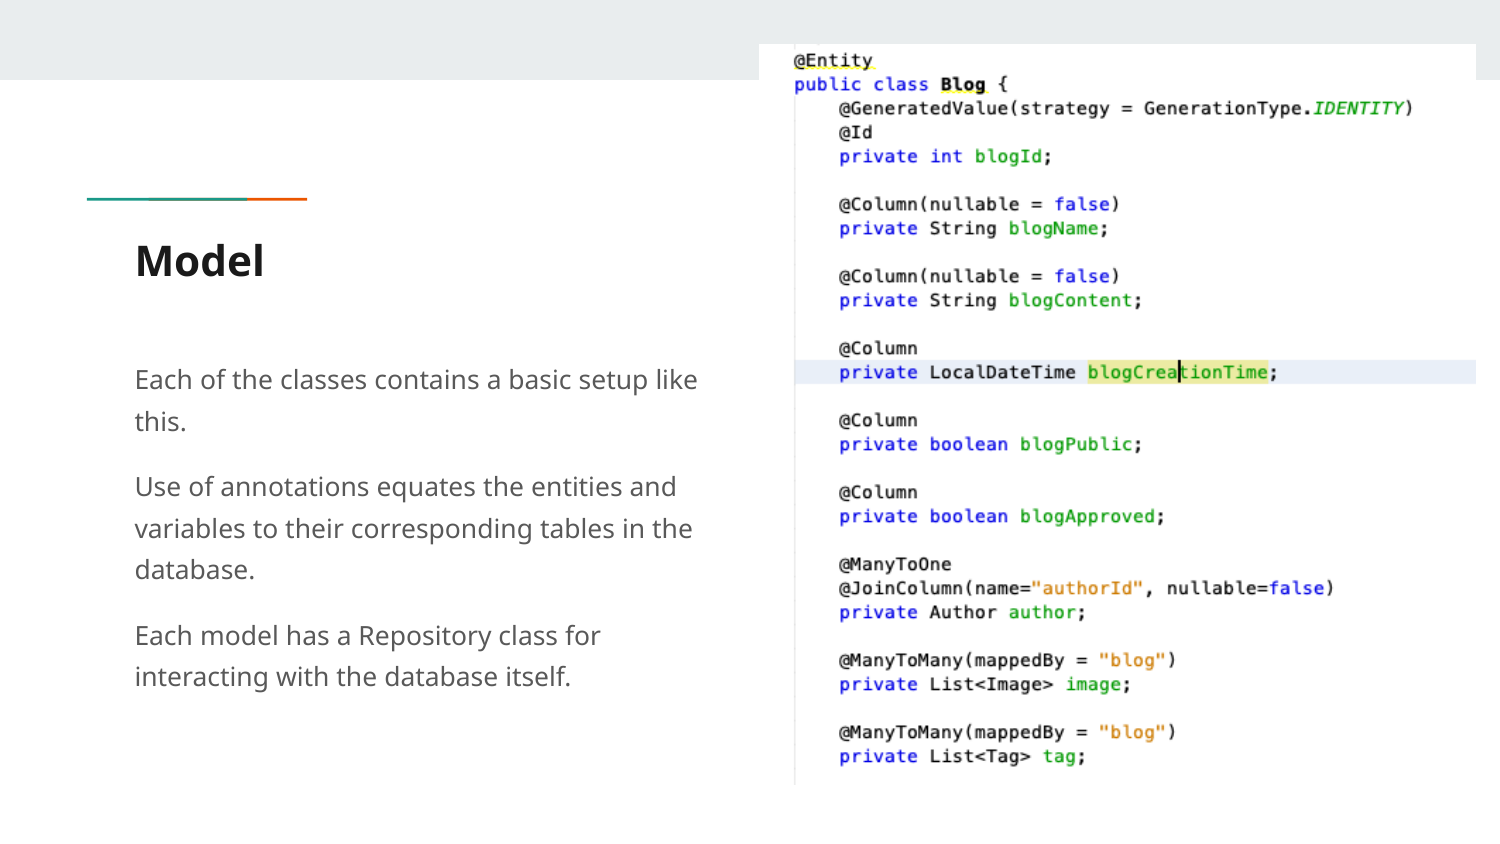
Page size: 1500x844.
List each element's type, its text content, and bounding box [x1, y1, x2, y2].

picture [759, 44, 1477, 785]
title Model [119, 216, 754, 305]
list Each of the classes contains a basic setup like this. Use of annotations equates the entities and variables to their corresponding tables in the database. Each model has a Repository class for interacting with the database itself. [119, 341, 739, 712]
